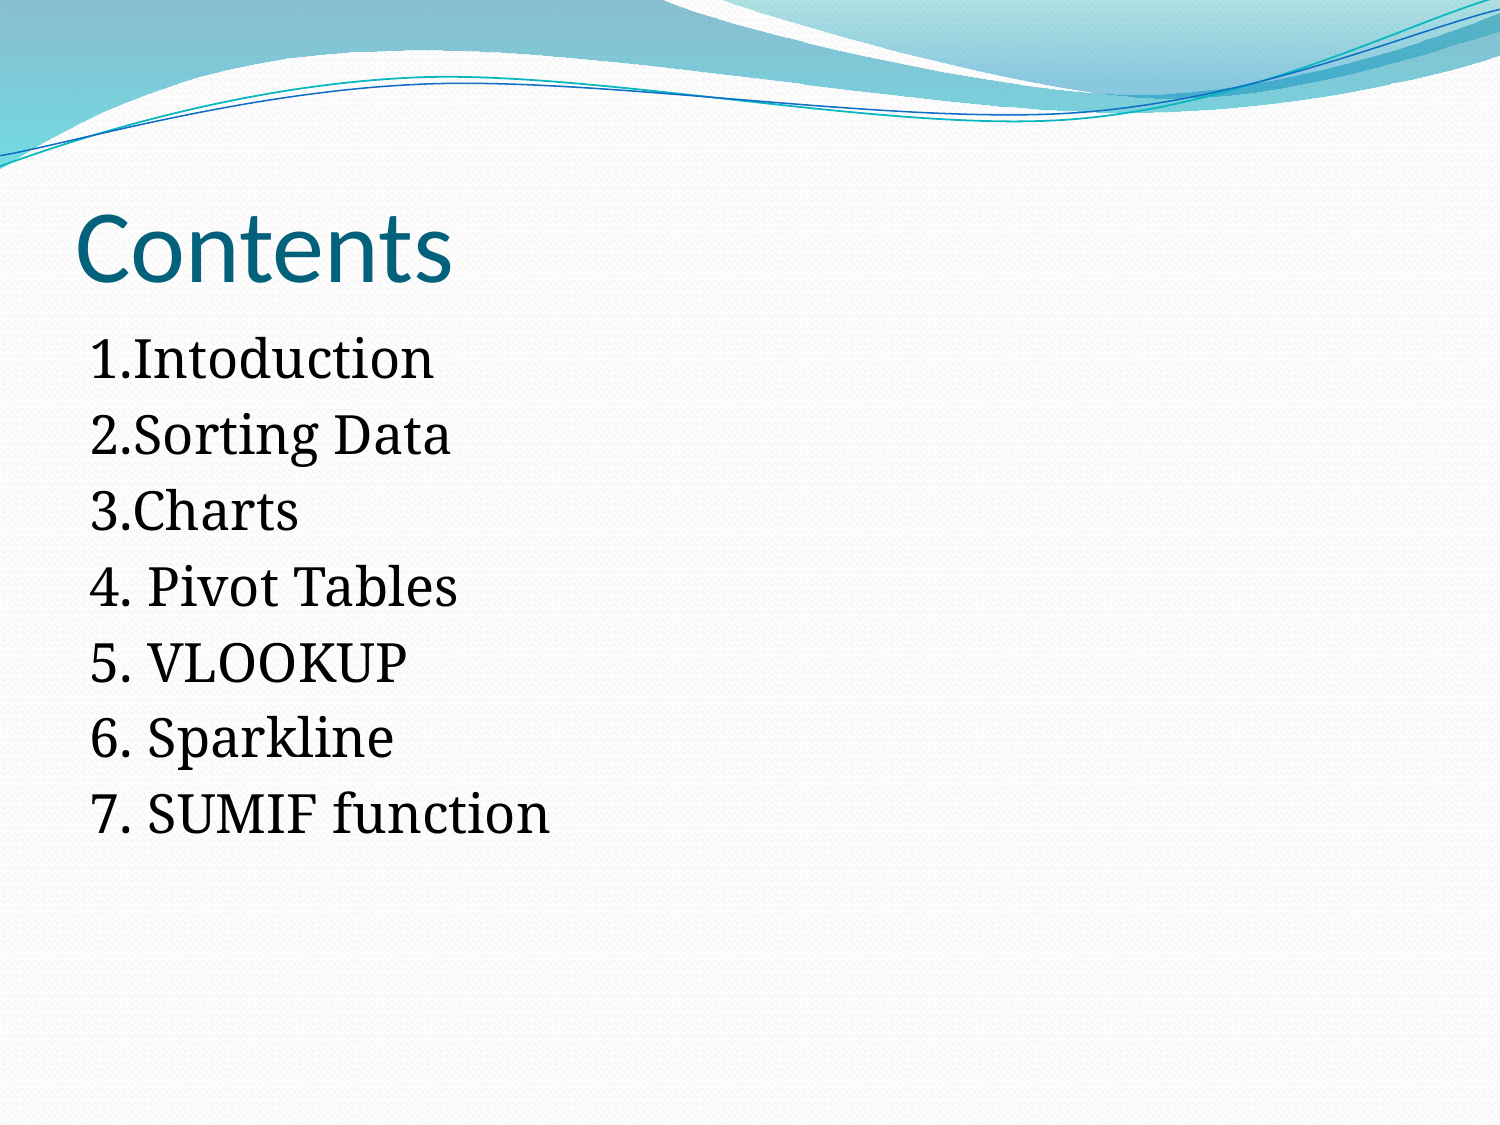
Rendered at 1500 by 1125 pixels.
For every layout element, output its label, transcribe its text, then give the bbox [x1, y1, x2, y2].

title Contents [75, 115, 1425, 303]
list 1.Intoduction 2.Sorting Data 3.Charts 4. Pivot Tables 5. VLOOKUP 6. Sparkline 7. SUMIF function [75, 317, 1425, 1038]
